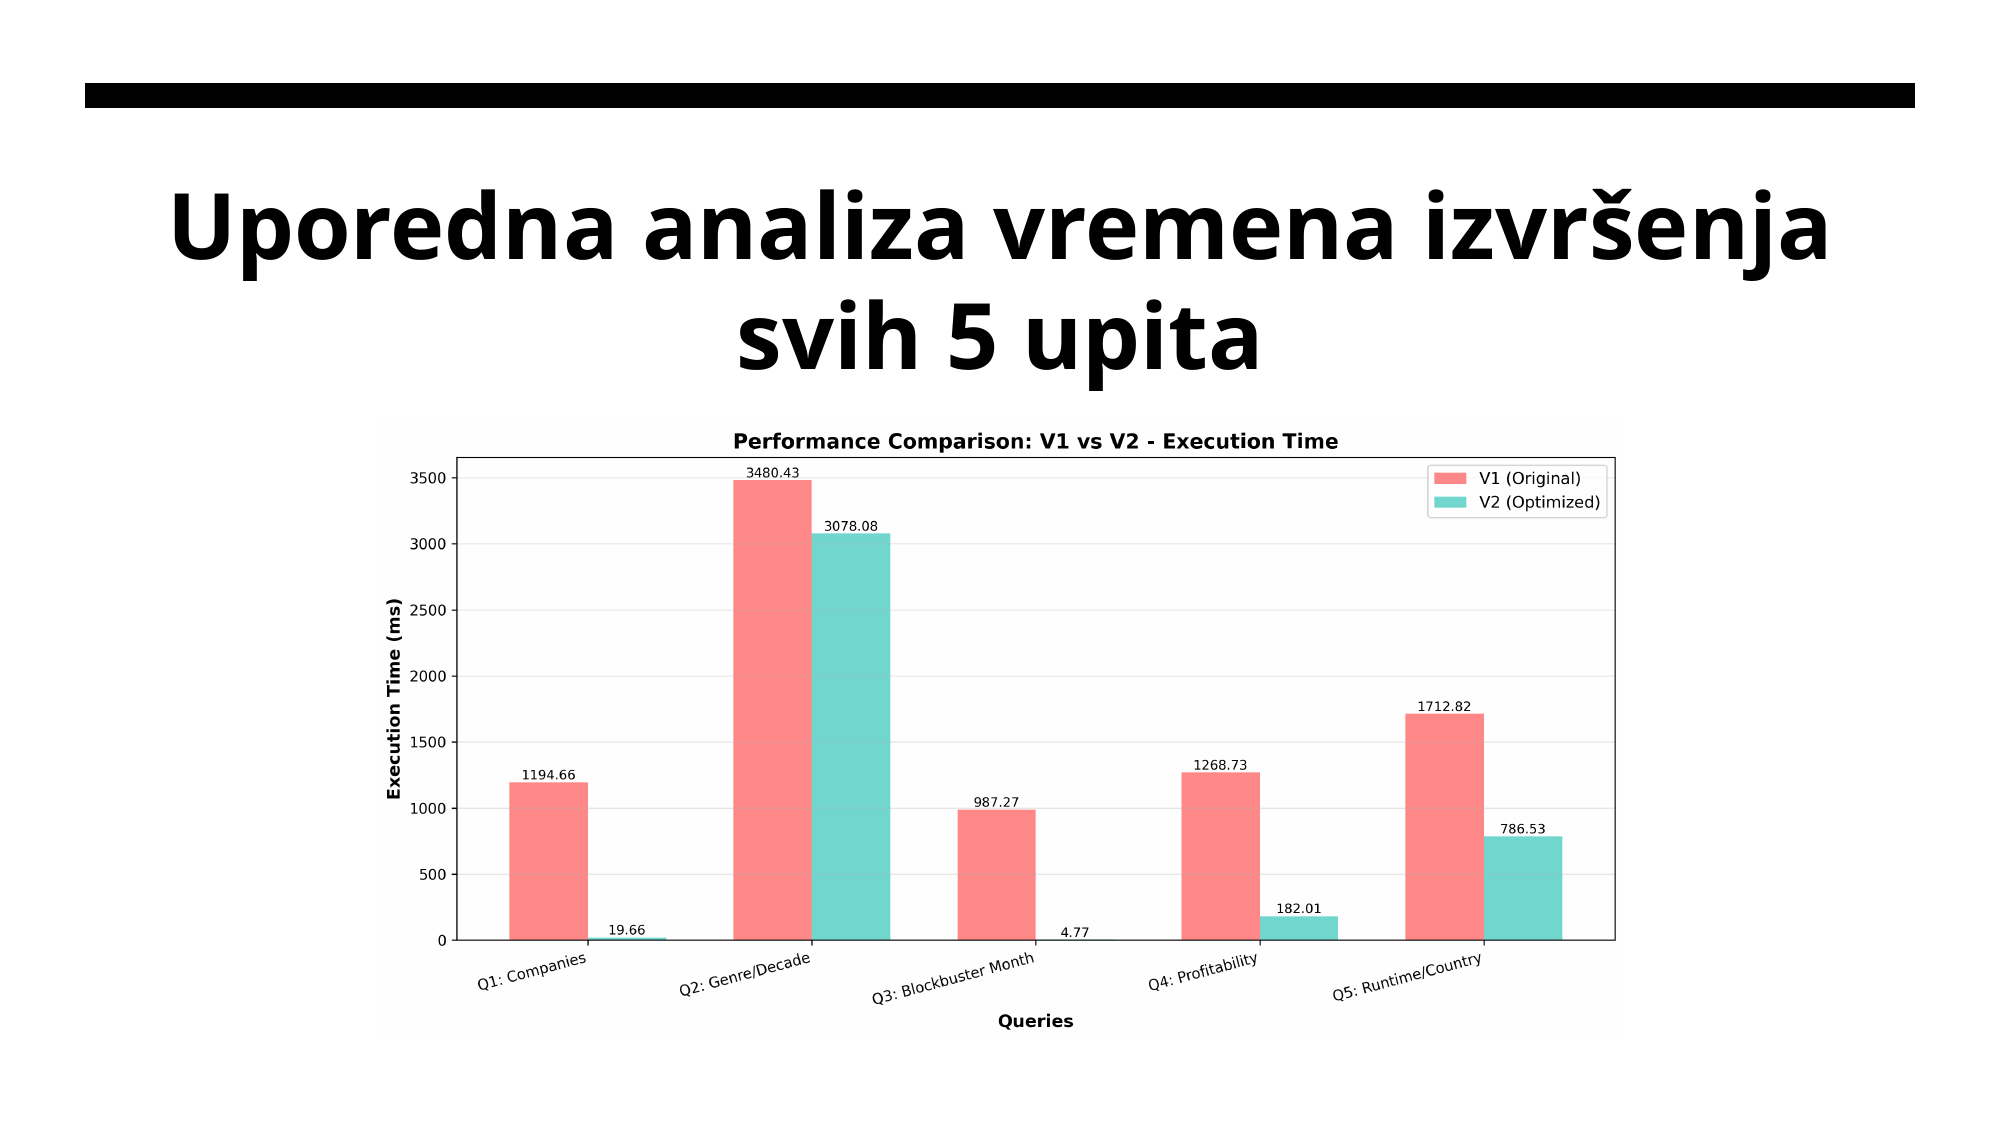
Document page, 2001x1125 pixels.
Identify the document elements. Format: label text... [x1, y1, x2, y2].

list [375, 422, 1626, 1042]
title Uporedna analiza vremena izvršenja svih 5 upita [85, 160, 1916, 401]
